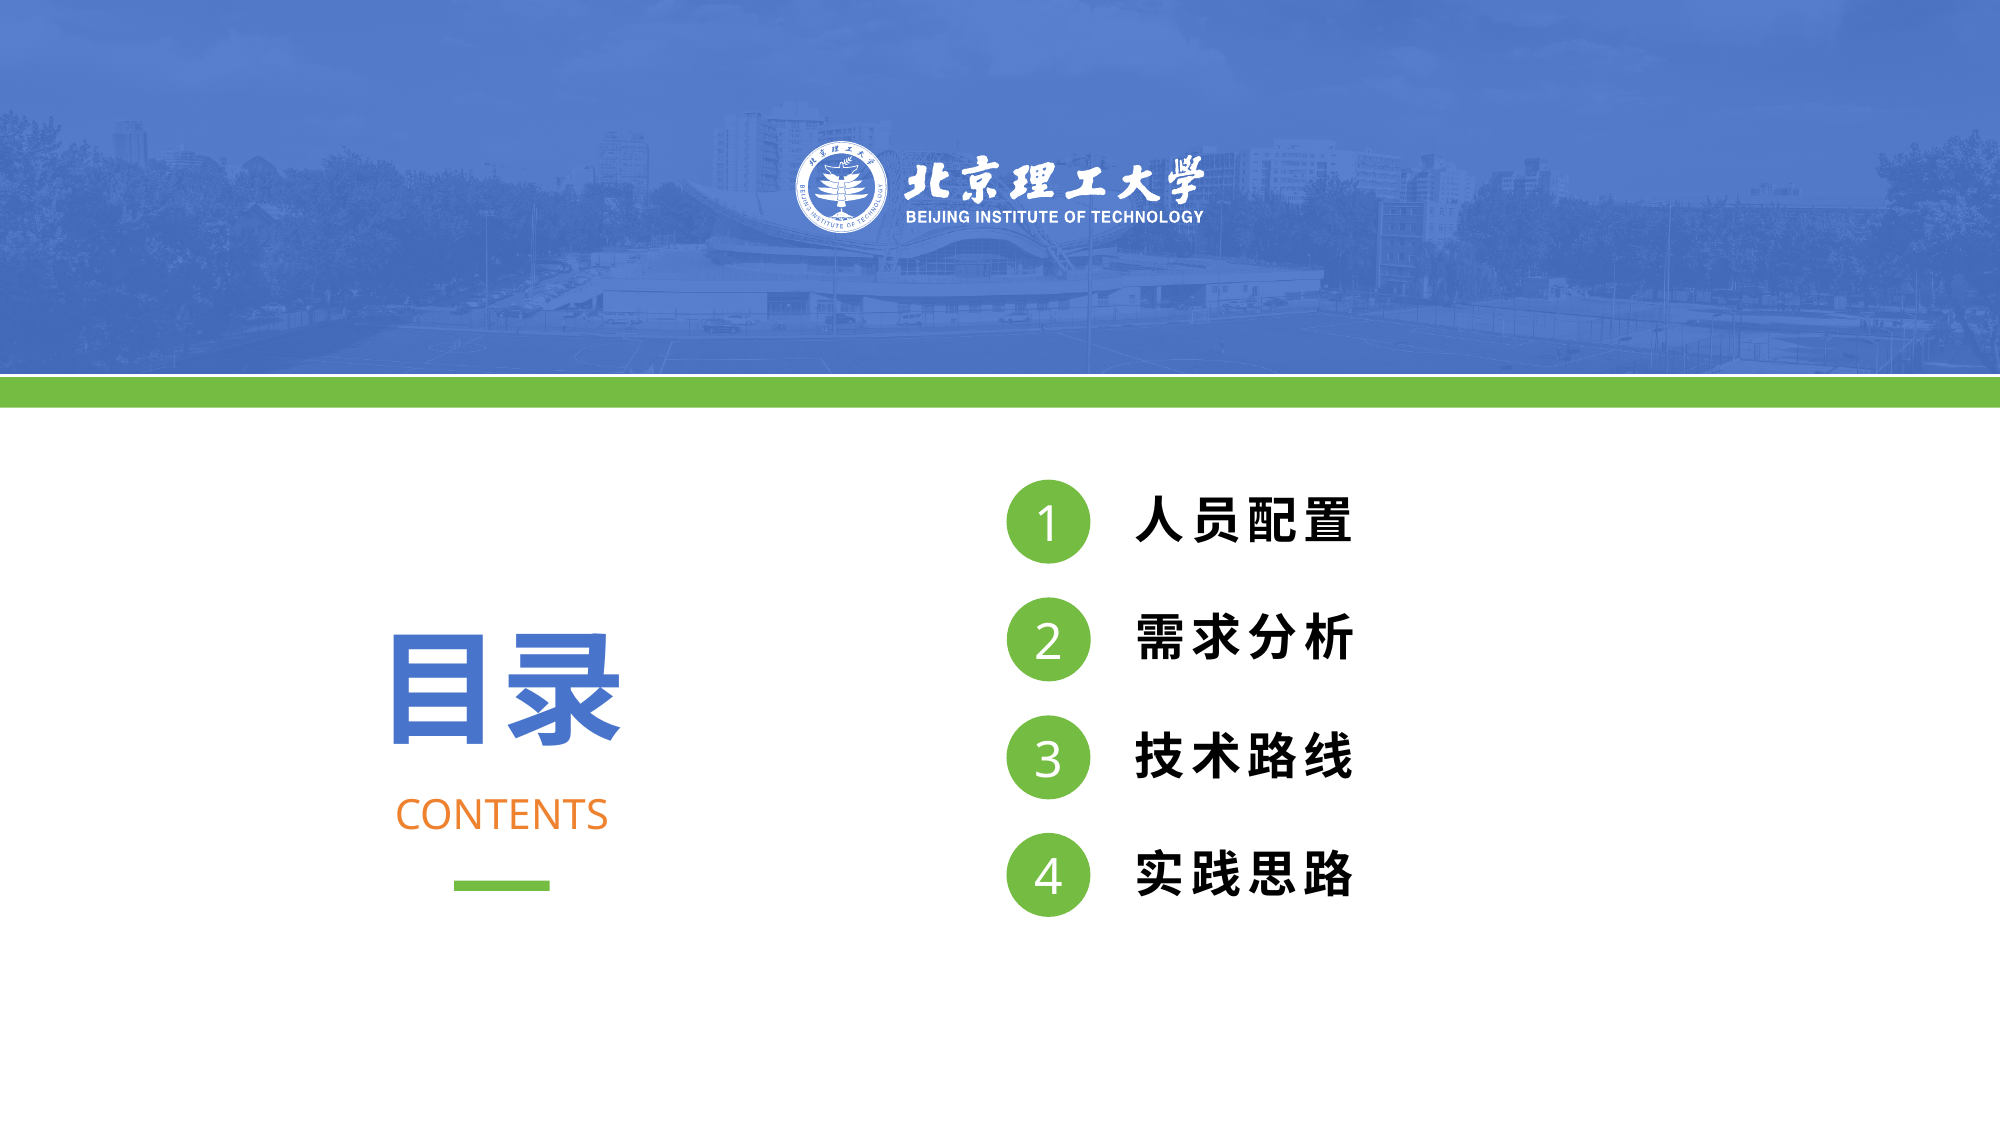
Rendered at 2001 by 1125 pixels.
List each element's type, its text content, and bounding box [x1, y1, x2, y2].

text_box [1006, 596, 1966, 682]
text_box CONTENTS [338, 786, 666, 846]
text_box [1005, 479, 1966, 565]
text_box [1005, 832, 1966, 918]
text_box 目录 [275, 619, 729, 770]
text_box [1005, 714, 1968, 800]
text_box [453, 880, 551, 892]
